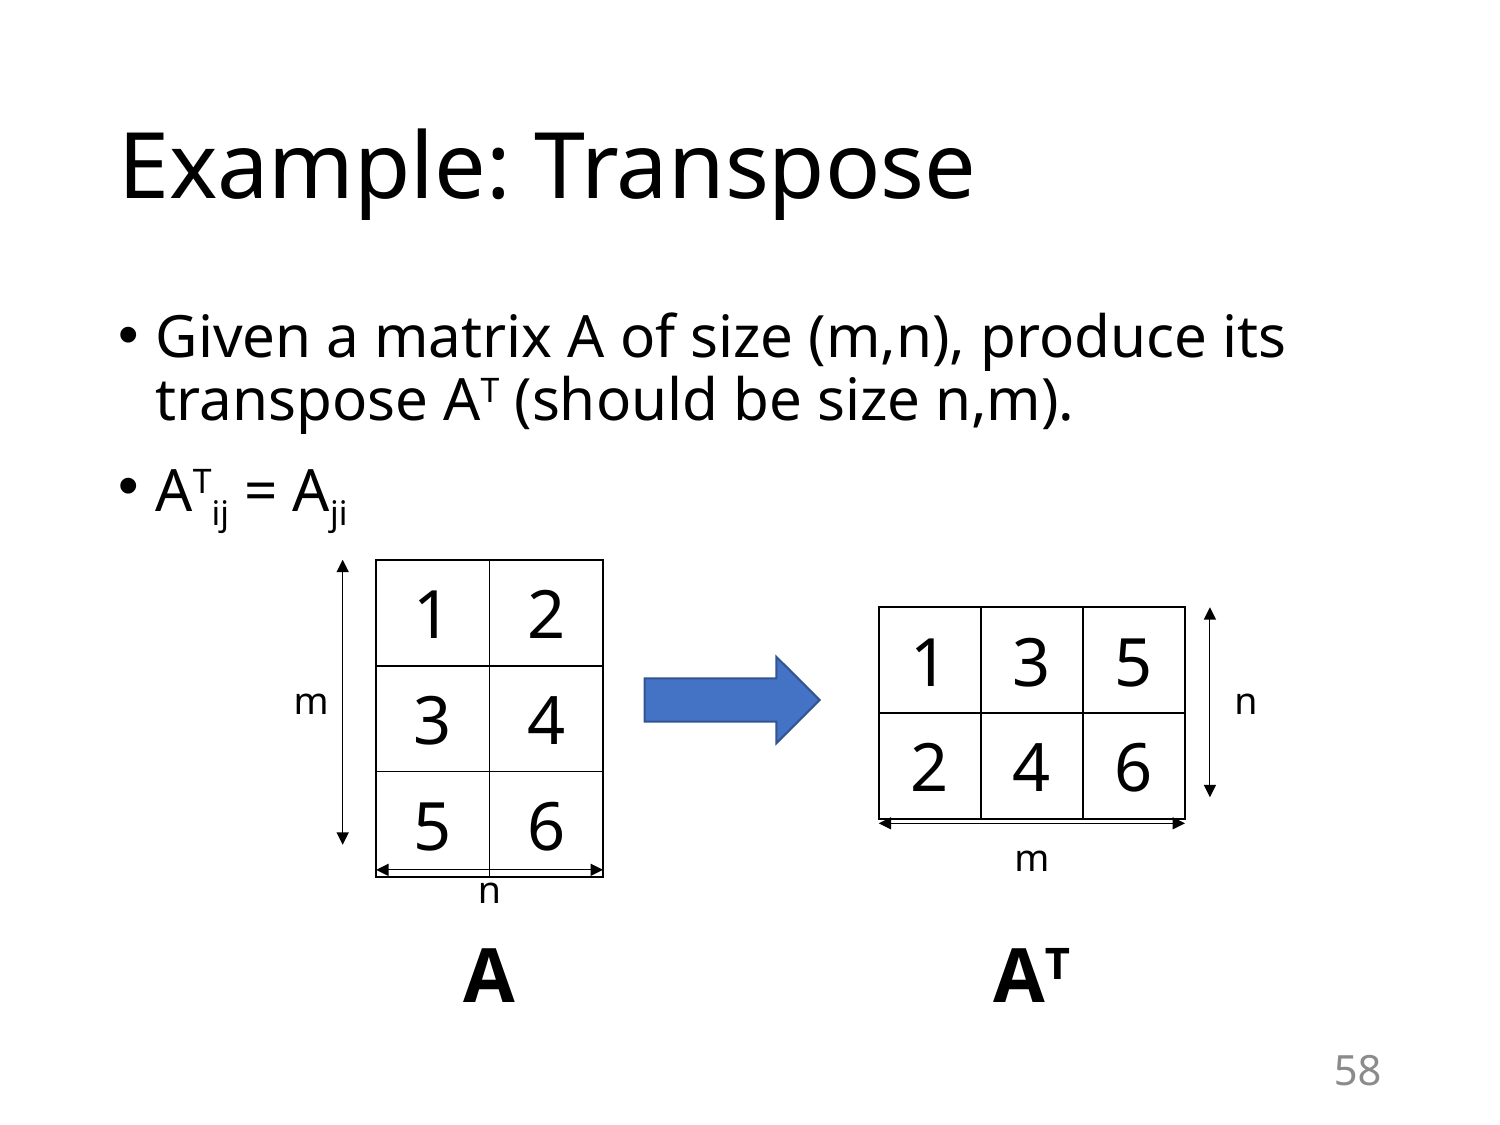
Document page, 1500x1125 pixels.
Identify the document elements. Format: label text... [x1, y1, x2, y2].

text_box n [463, 870, 516, 919]
table_cell 4 [982, 714, 1082, 818]
table_cell 6 [1084, 714, 1184, 818]
table_cell 6 [490, 772, 602, 869]
table_cell 6 [516, 870, 590, 876]
list Given a matrix A of size (m,n), produce its transpose AT (should be size n,m). ATij = Aji [103, 299, 1397, 1014]
table_cell 6 [593, 871, 602, 876]
table_cell 4 [490, 667, 602, 771]
text_box m [999, 826, 1065, 887]
table_header 2 [490, 561, 602, 665]
text_box A [448, 919, 531, 1025]
table_header 1 [377, 561, 489, 665]
text_box n [1219, 669, 1273, 730]
table_cell 3 [377, 667, 489, 771]
table_header 1 [880, 608, 980, 712]
title Example: Transpose [103, 59, 1397, 278]
table_cell 5 [377, 871, 386, 876]
text_box AT [978, 919, 1086, 1025]
text_box n [463, 859, 516, 869]
table_header 5 [1084, 608, 1184, 712]
table_cell 2 [880, 714, 980, 818]
table_header 3 [982, 608, 1082, 712]
table_cell 5 [389, 870, 463, 876]
slide_number 58 [1296, 1042, 1397, 1103]
text_box [643, 654, 822, 746]
text_box m [278, 669, 342, 730]
table_cell 5 [377, 772, 489, 869]
